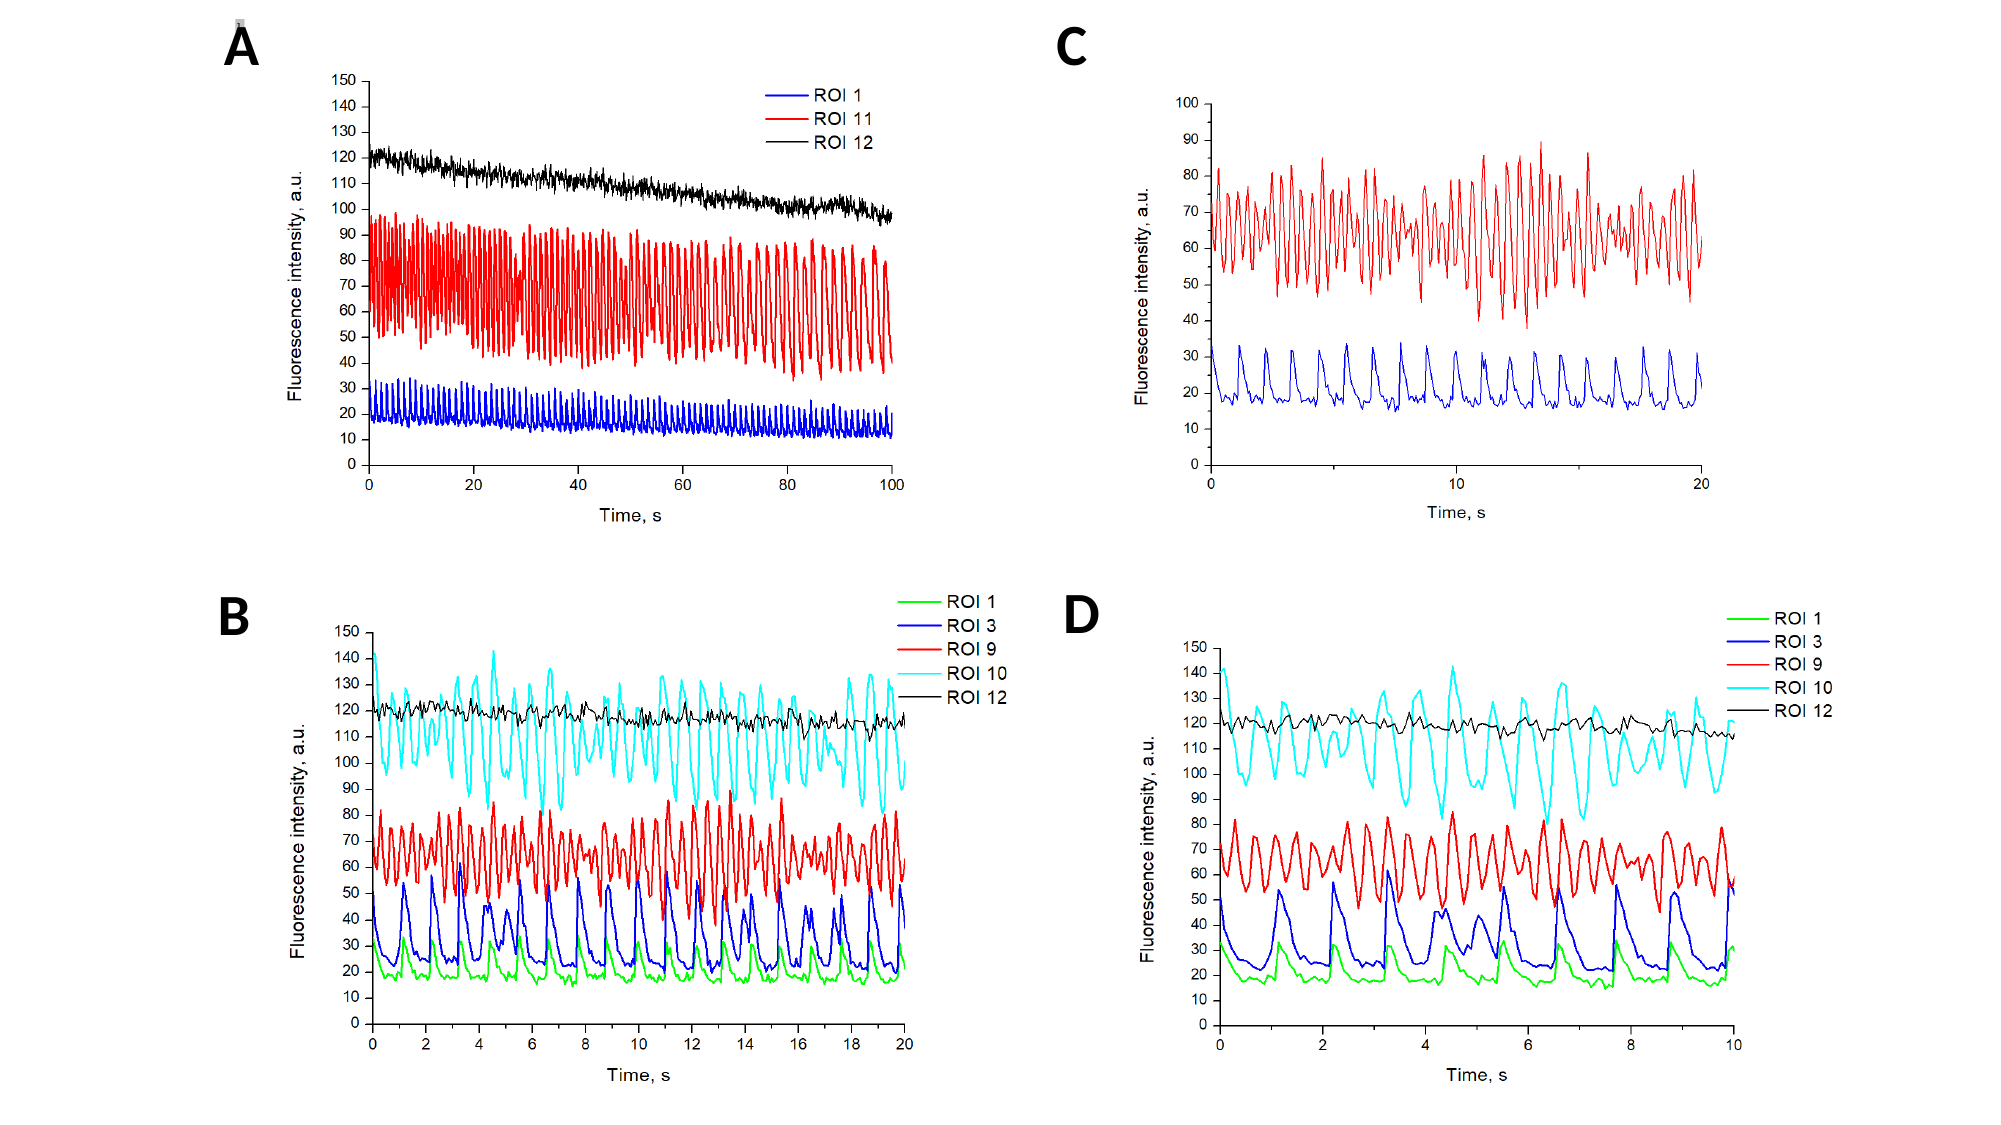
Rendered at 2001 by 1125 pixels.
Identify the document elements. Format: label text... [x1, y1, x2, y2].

text_box A [209, 0, 275, 85]
text_box D [1048, 568, 1115, 653]
text_box C [1041, 0, 1103, 85]
picture [235, 19, 995, 536]
text_box B [202, 569, 266, 655]
picture [1103, 587, 1838, 1105]
picture [273, 569, 1012, 1105]
picture [1111, 85, 1734, 526]
